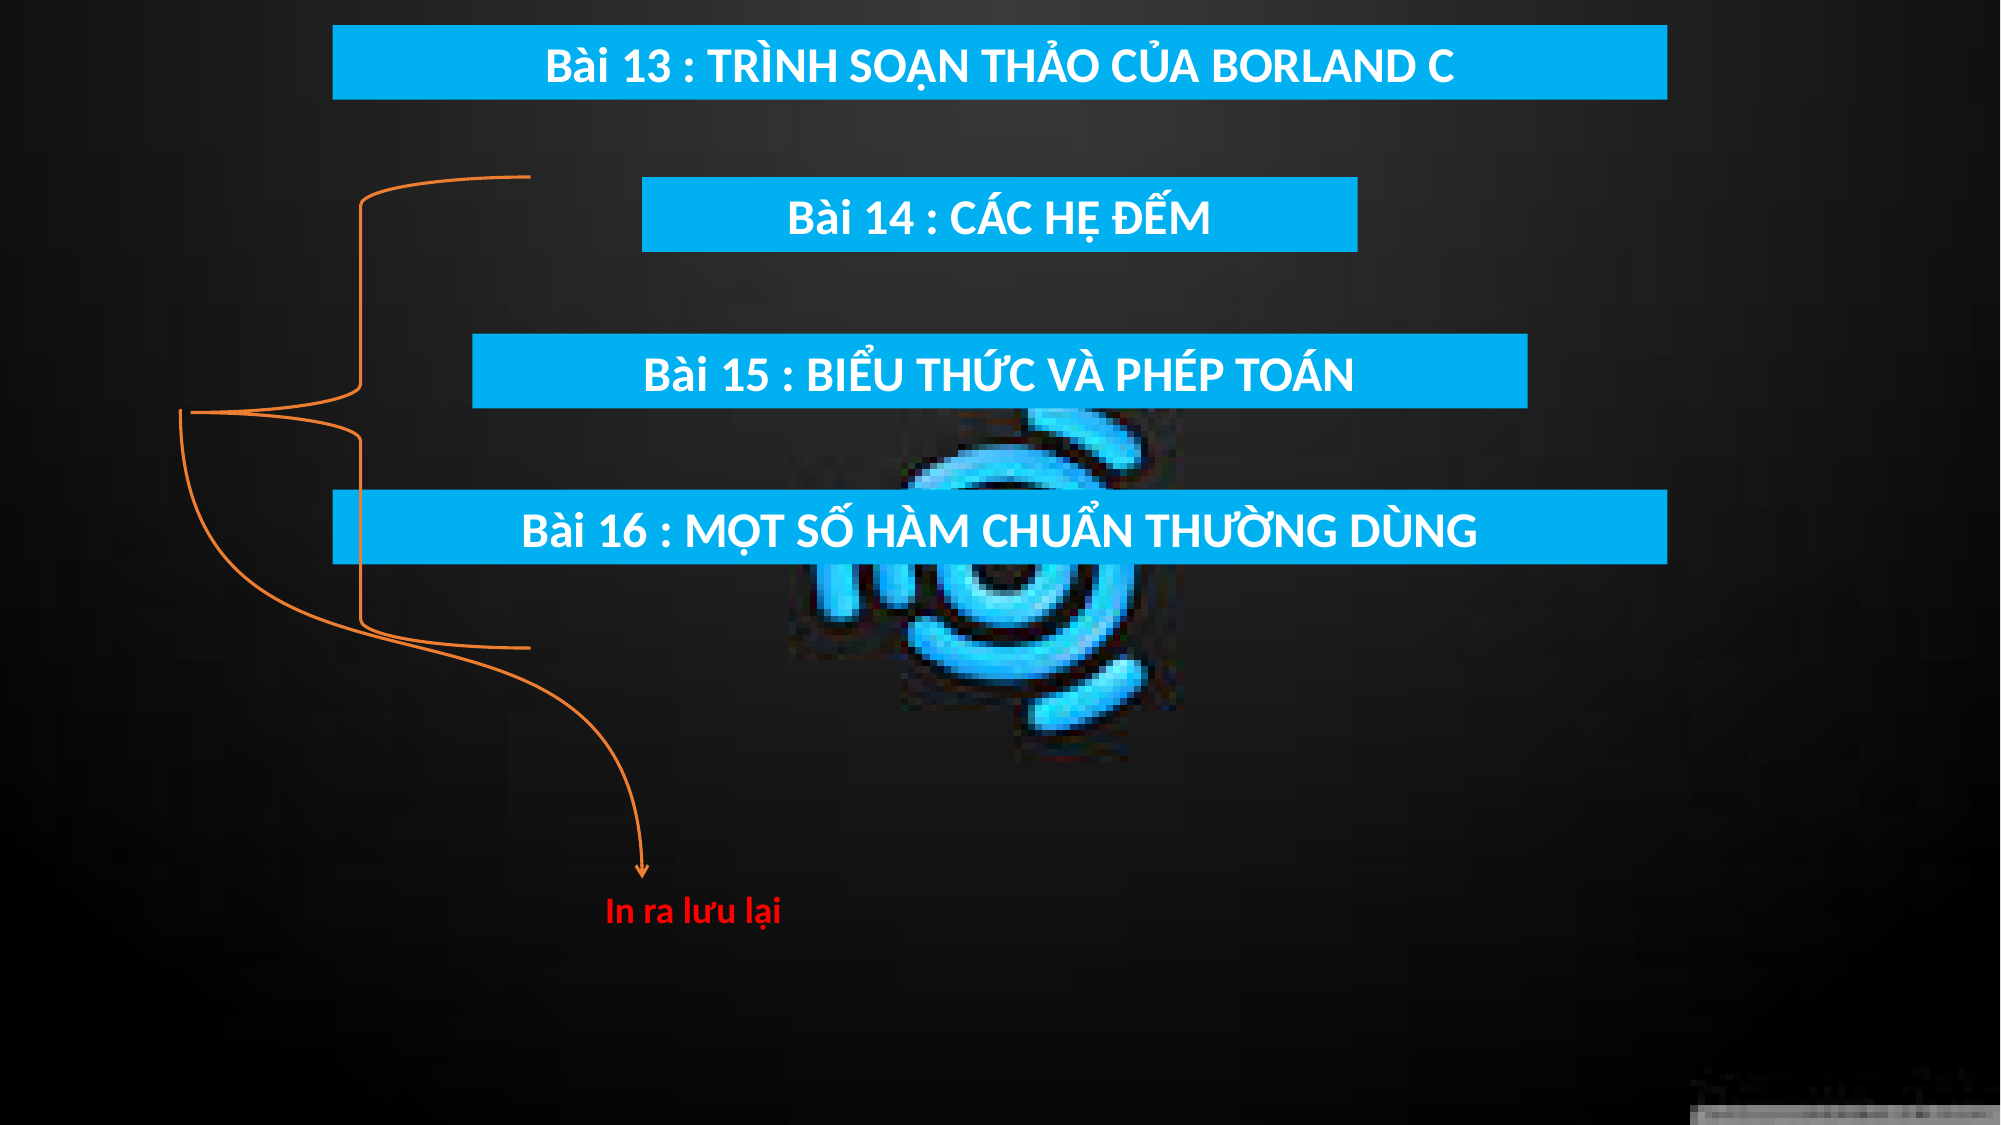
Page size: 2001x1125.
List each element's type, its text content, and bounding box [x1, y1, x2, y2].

text_box Bài 13 : TRÌNH SOẠN THẢO CỦA BORLAND C [332, 25, 1668, 100]
picture [0, 0, 2001, 1125]
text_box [180, 409, 643, 879]
text_box Bài 15 : BIỂU THỨC VÀ PHÉP TOÁN [531, 333, 1528, 409]
text_box Bài 16 : MỘT SỐ HÀM CHUẨN THƯỜNG DÙNG [643, 489, 1668, 565]
text_box Bài 14 : CÁC HỆ ĐẾM [642, 177, 1358, 252]
text_box [252, 175, 531, 409]
text_box In ra lưu lại [590, 878, 887, 939]
